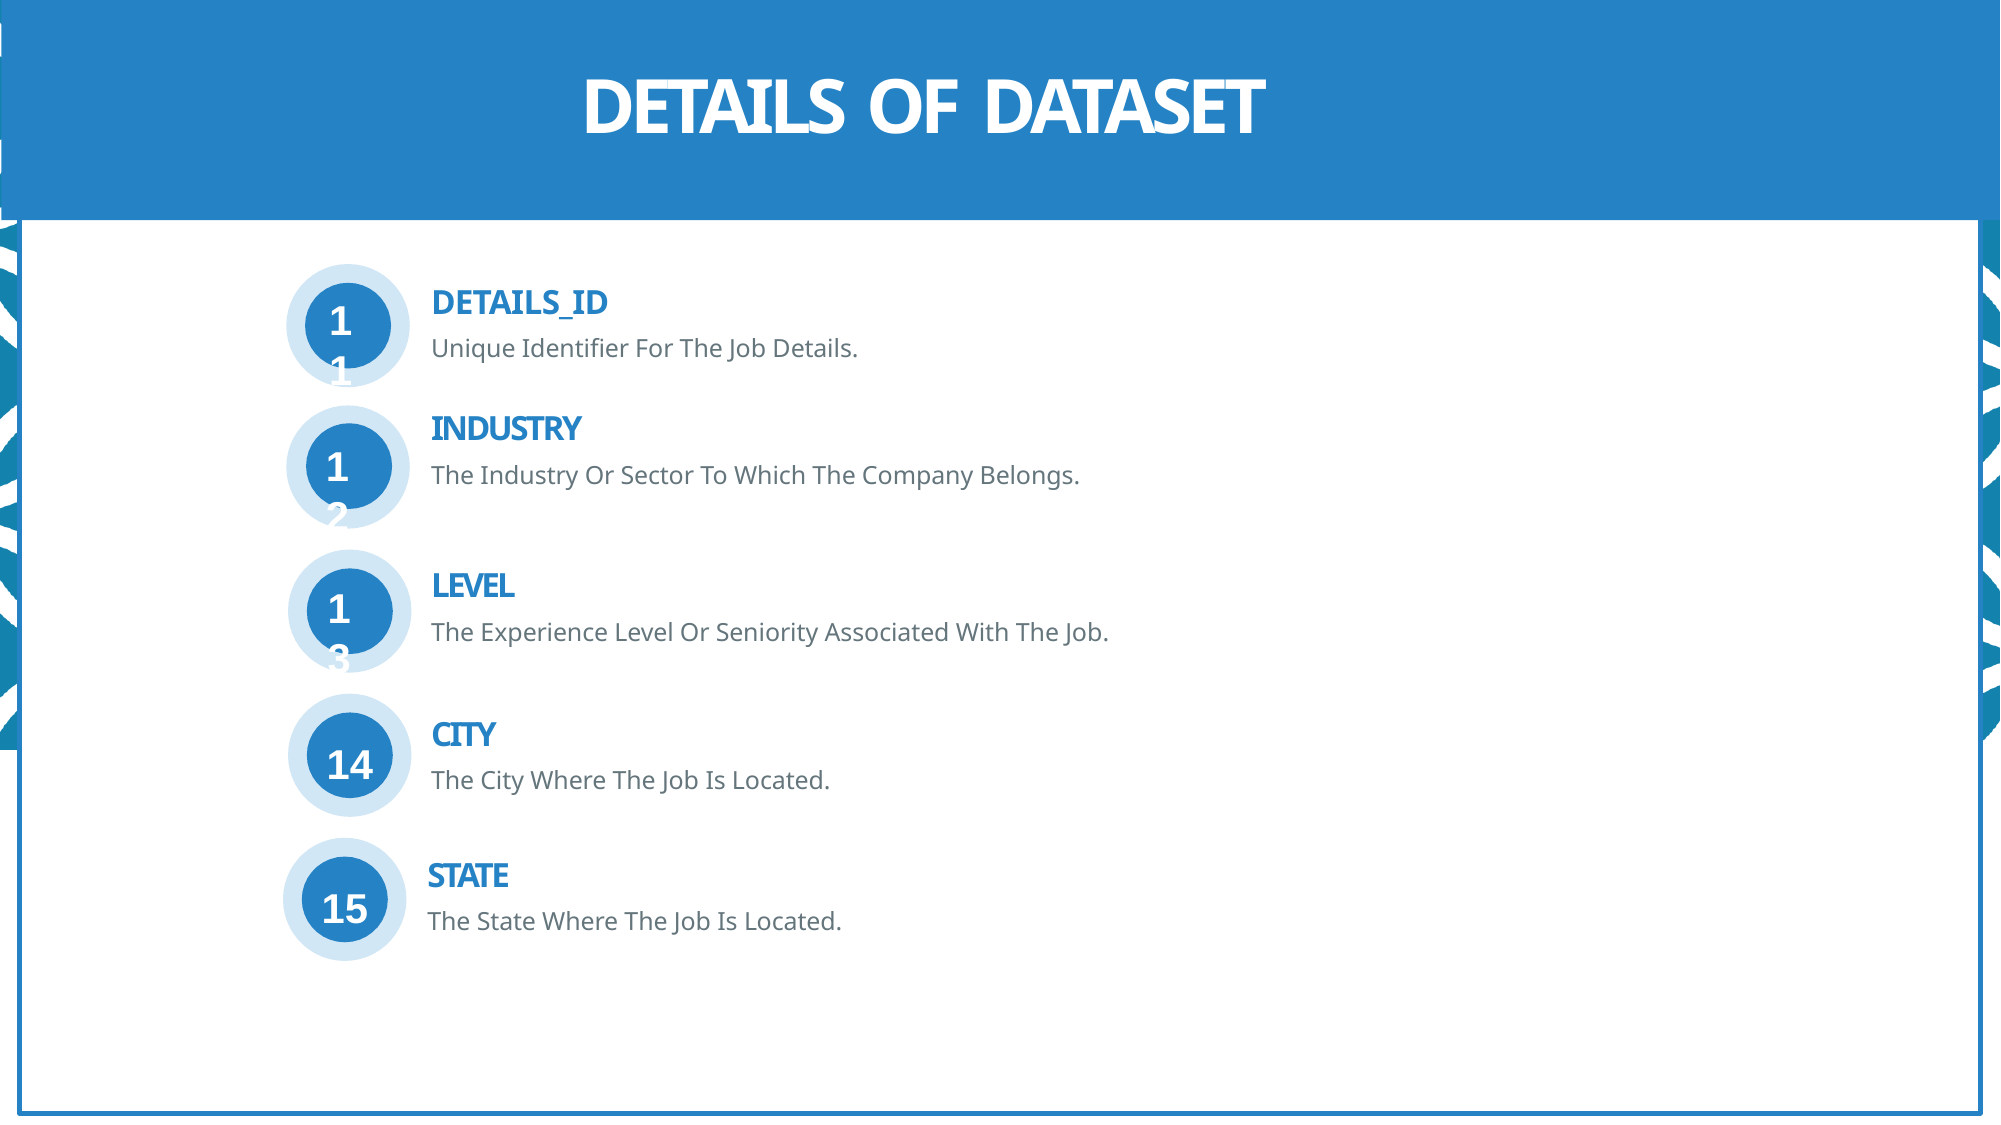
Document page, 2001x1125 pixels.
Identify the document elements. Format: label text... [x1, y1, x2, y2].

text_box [282, 837, 407, 962]
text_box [287, 693, 412, 818]
picture [0, 0, 17, 750]
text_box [286, 405, 411, 529]
text_box CITY The City Where The Job Is Located. [429, 711, 1674, 795]
text_box INDUSTRY The Industry Or Sector To Which The Company Belongs. [429, 405, 1284, 490]
picture [1983, 221, 2000, 750]
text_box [286, 263, 411, 388]
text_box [287, 549, 412, 674]
title DETAILS OF DATASET [578, 56, 1311, 247]
text_box [1, 0, 2000, 221]
text_box DETAILS_ID Unique Identifier For The Job Details. [429, 278, 1702, 363]
text_box LEVEL The Experience Level Or Seniority Associated With The Job. [429, 562, 1674, 647]
text_box STATE The State Where The Job Is Located. [425, 851, 1670, 936]
